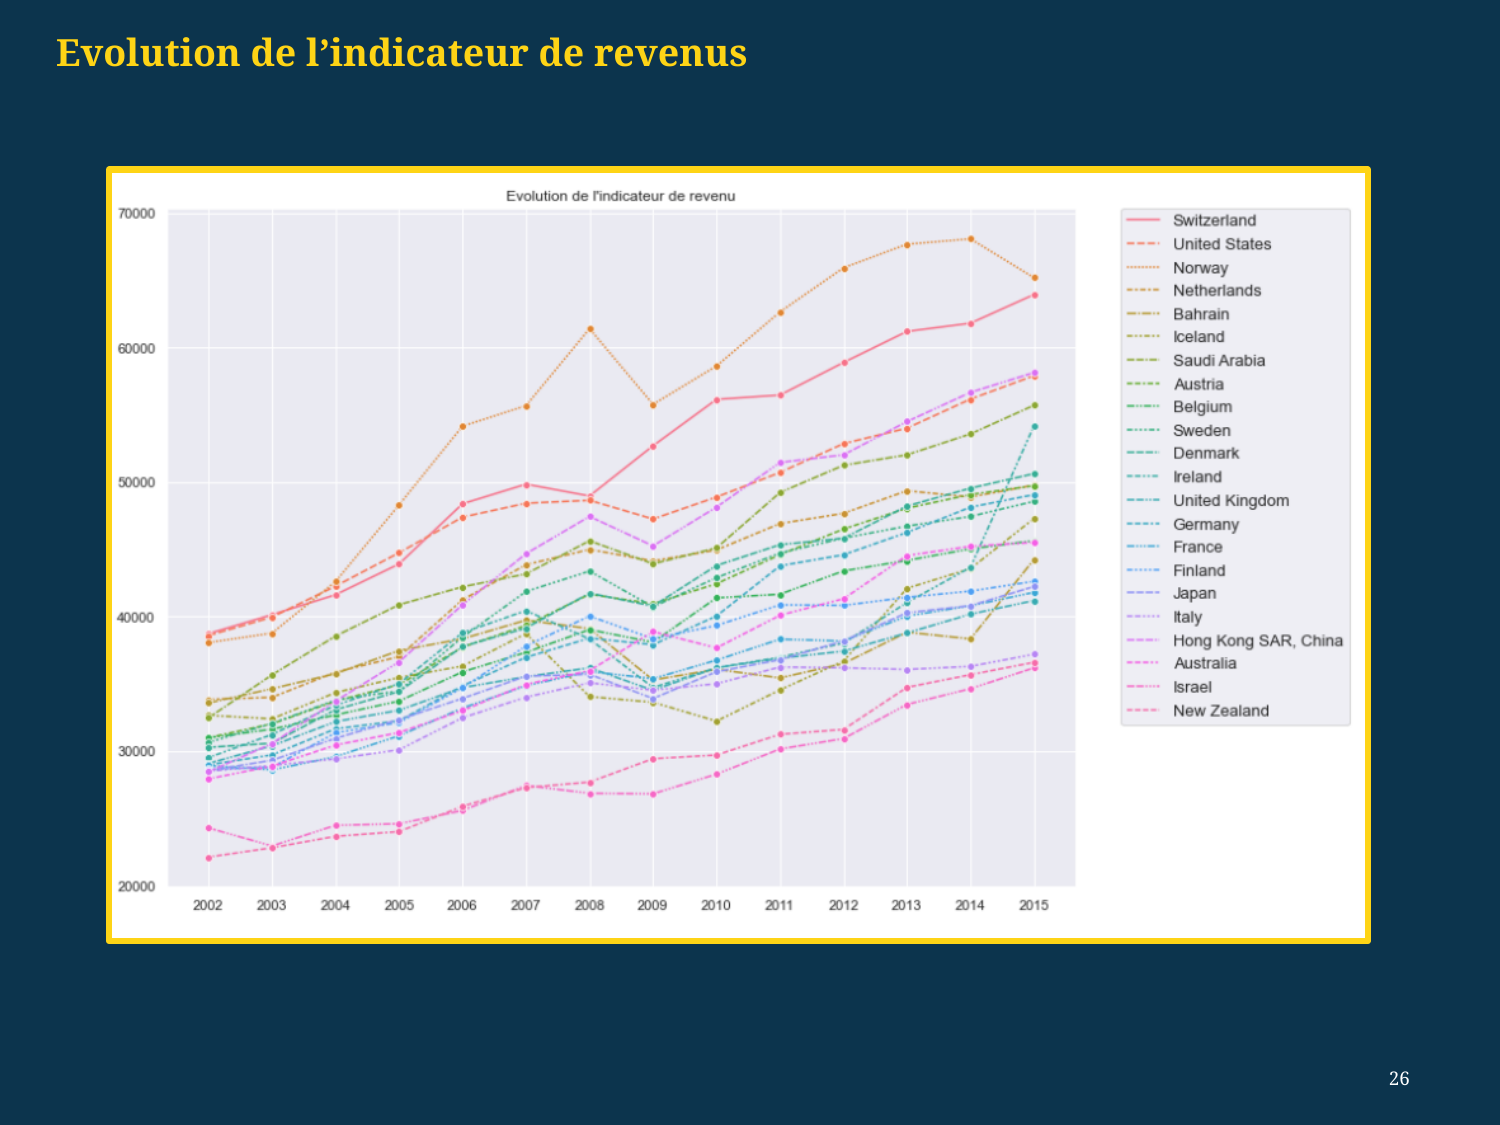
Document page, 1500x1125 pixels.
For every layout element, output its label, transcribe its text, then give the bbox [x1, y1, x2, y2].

text_box Evolution de l’indicateur de revenus [41, 21, 1225, 82]
picture [111, 172, 1365, 939]
slide_number 26 [1074, 1058, 1425, 1103]
